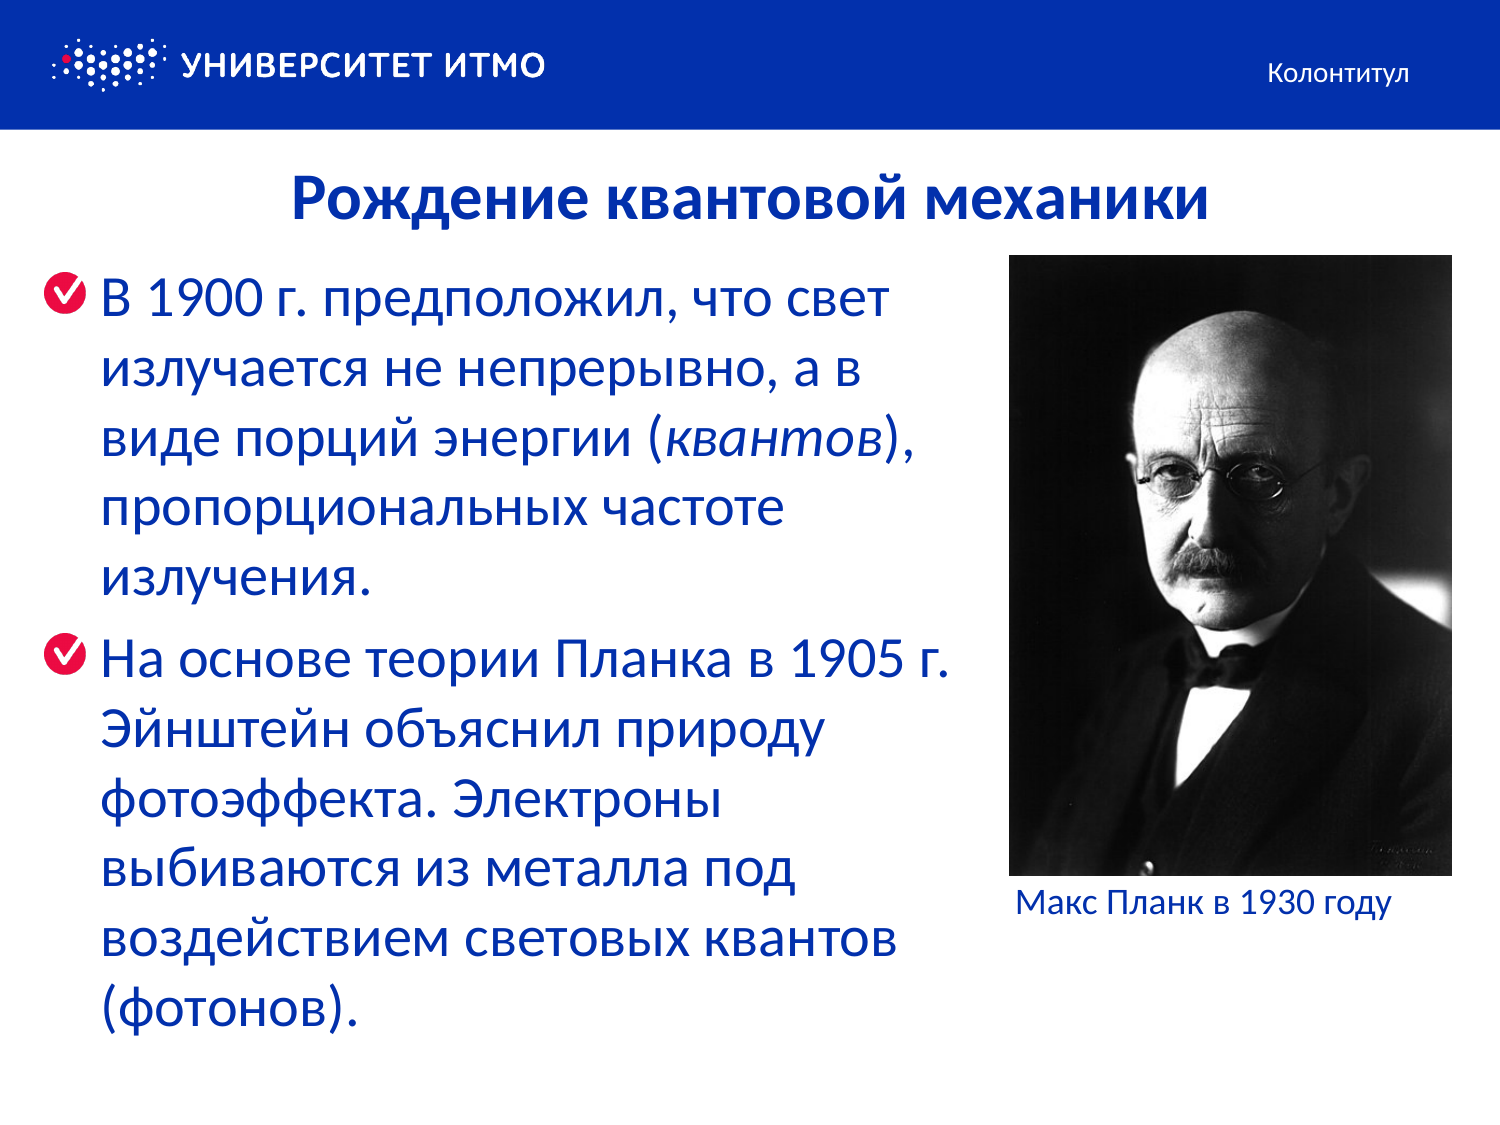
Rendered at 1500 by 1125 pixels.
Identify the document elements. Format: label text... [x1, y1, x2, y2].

picture [44, 272, 86, 314]
footer Колонтитул [661, 40, 1425, 101]
text_box Макс Планк в 1930 году [1000, 869, 1408, 930]
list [1009, 255, 1452, 876]
picture [0, 0, 596, 130]
picture [44, 633, 86, 675]
title Рождение квантовой механики [76, 125, 1427, 262]
list В 1900 г. предположил, что свет излучается не непрерывно, а в виде порций энергии (квантов), пропорциональных частоте излучения. На основе теории Планка в 1905 г. Эйнштейн объяснил природу фотоэффекта. Электроны выбиваются из металла под воздействием световых квантов (фотонов). [29, 250, 1010, 1083]
